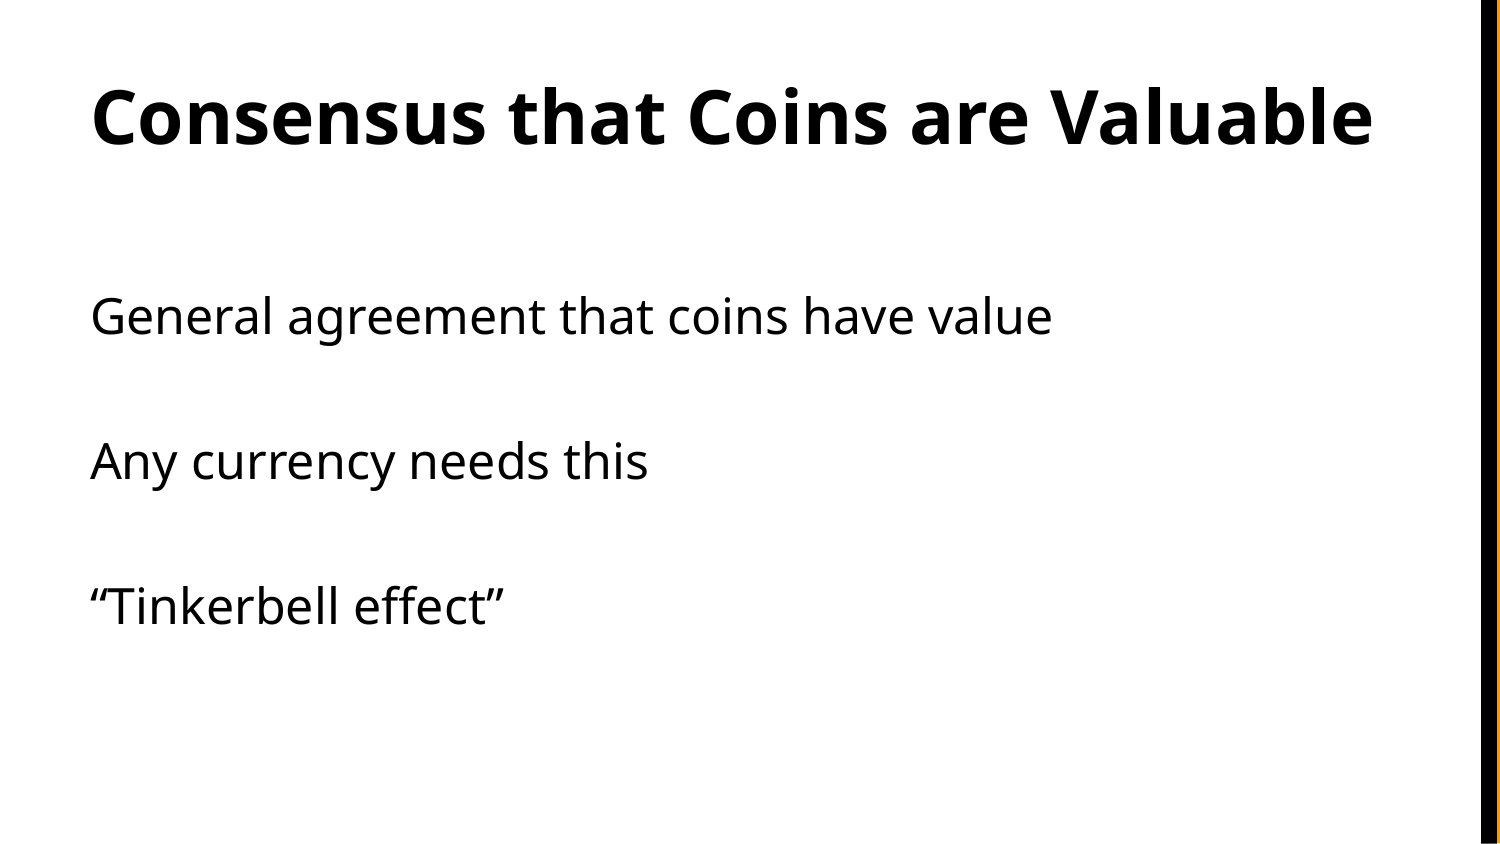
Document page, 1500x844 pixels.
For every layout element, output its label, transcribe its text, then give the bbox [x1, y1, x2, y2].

title Consensus that Coins are Valuable [75, 33, 1425, 175]
list General agreement that coins have value Any currency needs this “Tinkerbell effect” [75, 196, 1425, 808]
